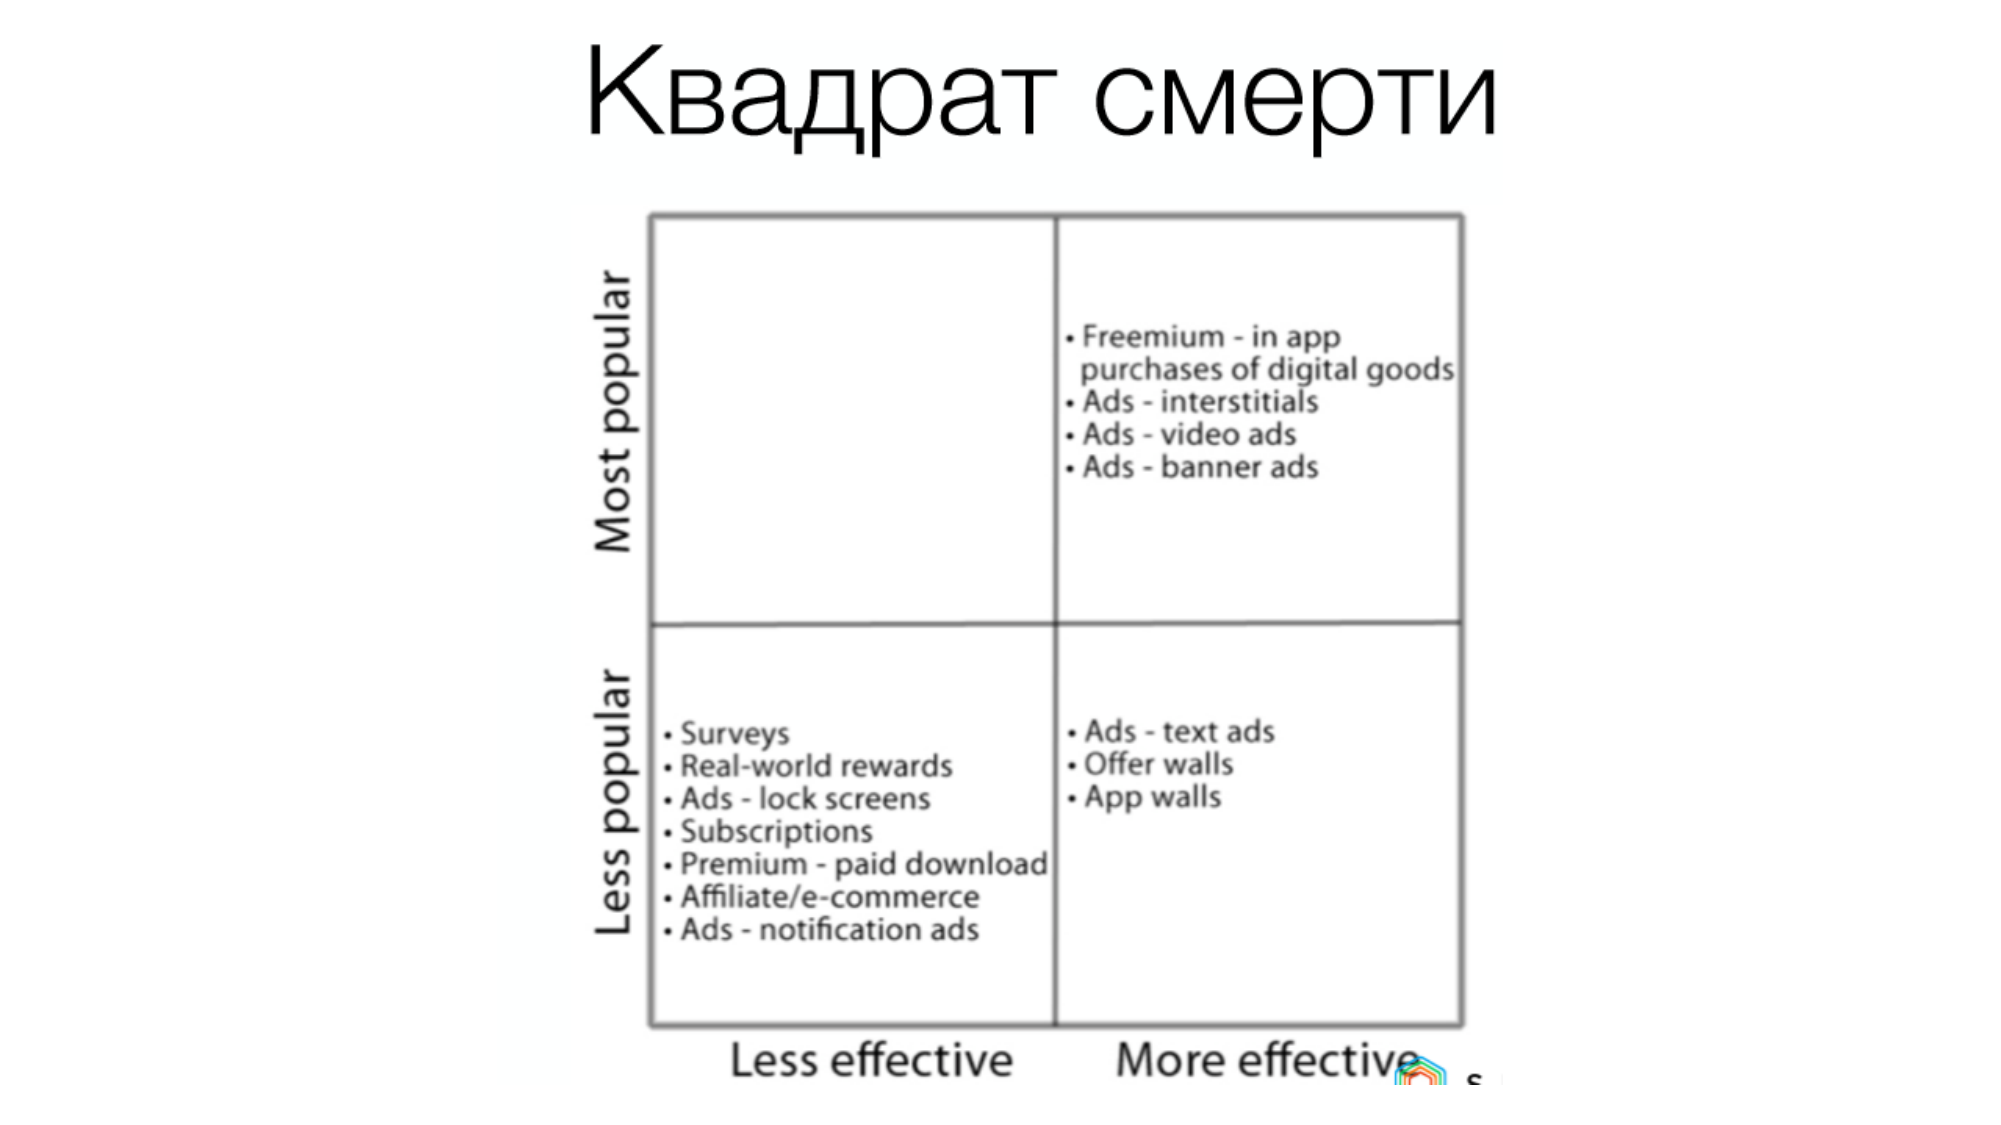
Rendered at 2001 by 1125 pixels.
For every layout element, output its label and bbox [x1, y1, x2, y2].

picture [497, 40, 1503, 1085]
